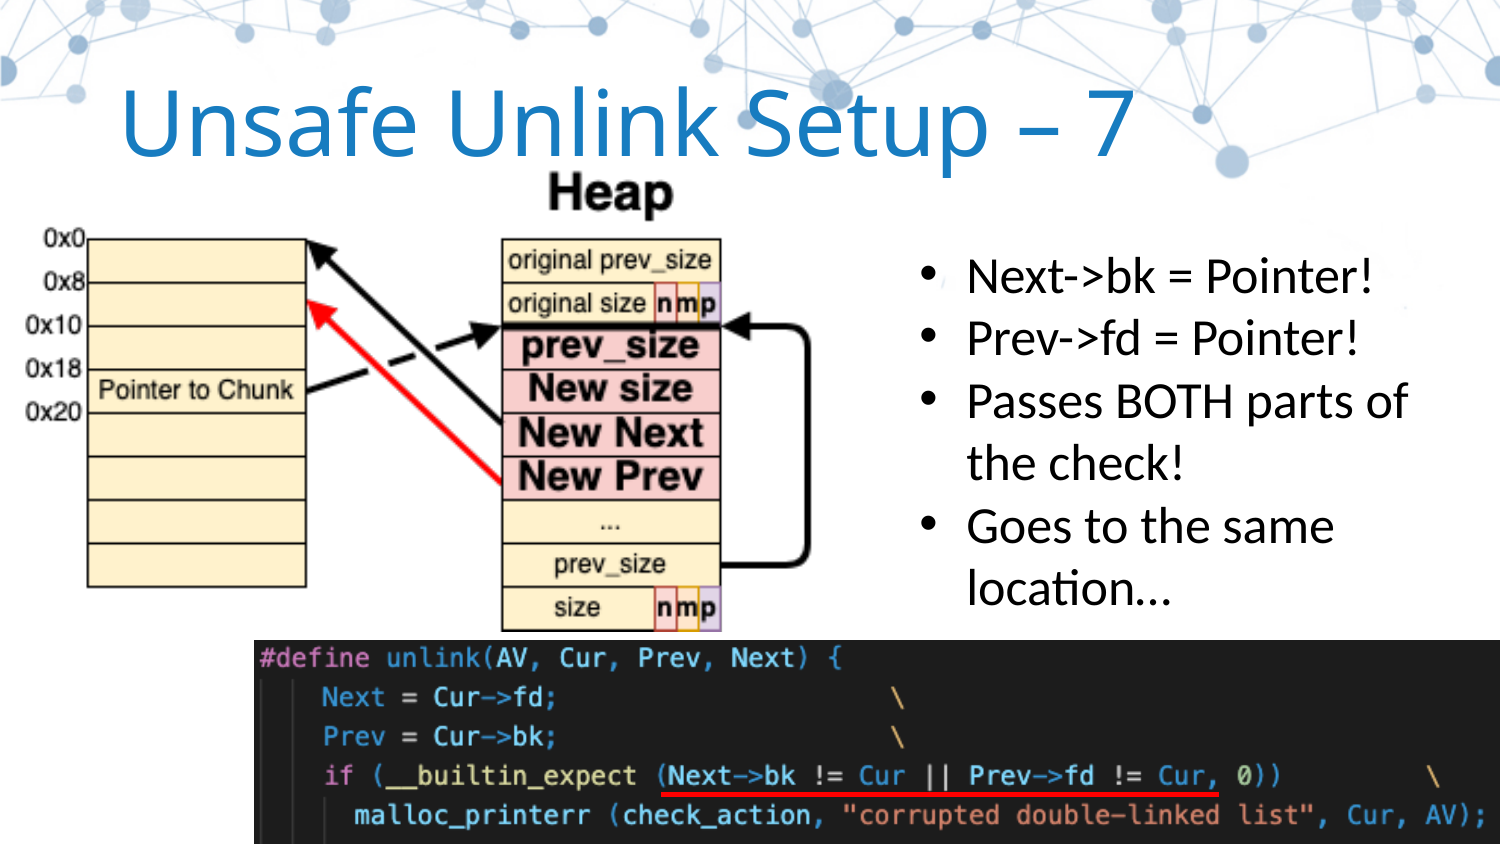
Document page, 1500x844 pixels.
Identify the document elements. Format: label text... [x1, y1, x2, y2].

title Unsafe Unlink Setup – 7 [103, 44, 1397, 208]
picture [254, 640, 1500, 844]
text_box Next->bk = Pointer! Prev->fd = Pointer! Passes BOTH parts of the check! Goes to the same location… [904, 233, 1454, 624]
picture [0, 0, 1500, 632]
